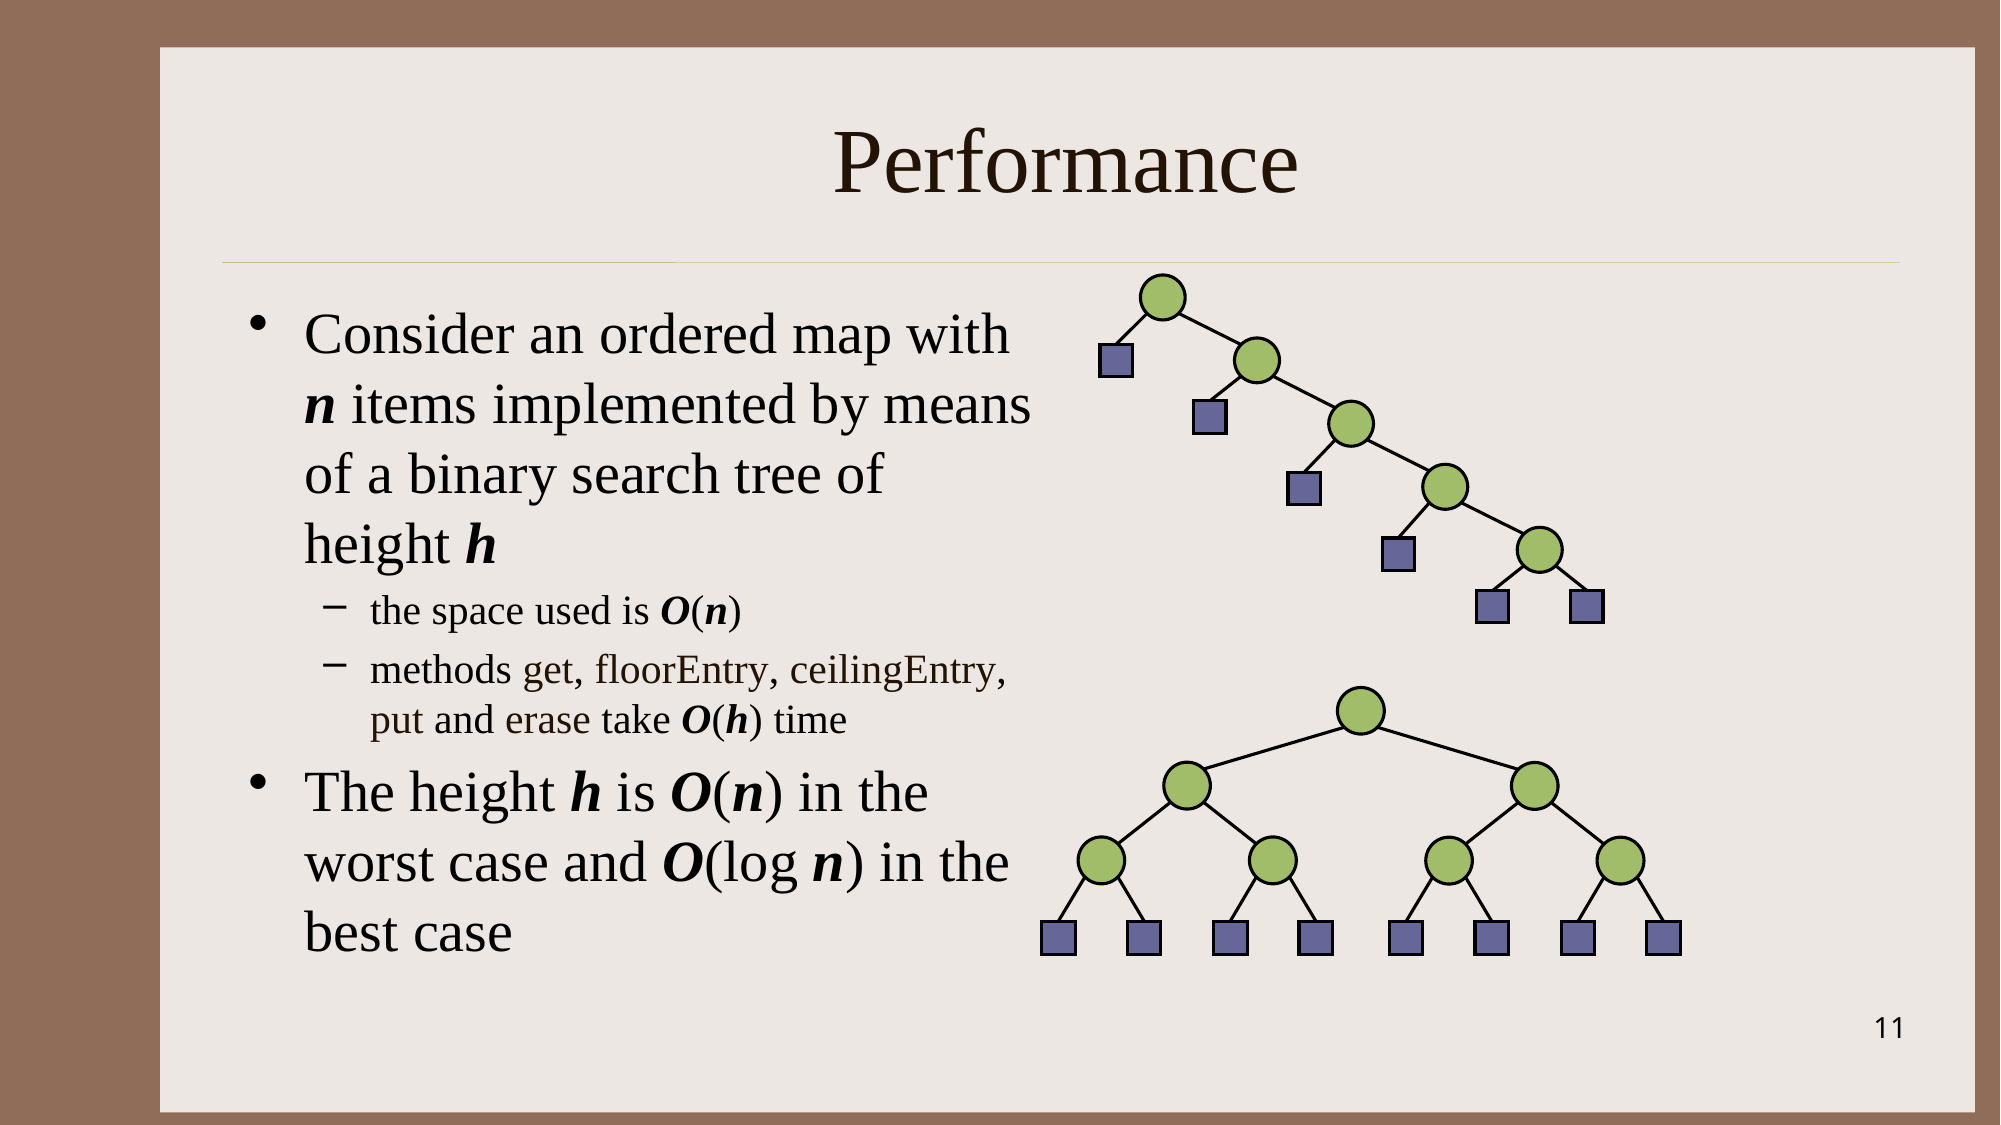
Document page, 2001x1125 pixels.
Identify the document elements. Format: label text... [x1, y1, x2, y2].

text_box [1636, 878, 1664, 920]
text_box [1551, 803, 1605, 843]
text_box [1406, 878, 1433, 920]
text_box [1289, 878, 1317, 920]
text_box [1078, 836, 1125, 884]
text_box [1425, 837, 1473, 885]
text_box [1041, 921, 1076, 955]
text_box [1249, 836, 1297, 884]
text_box [1646, 921, 1681, 955]
title Performance [233, 62, 1900, 250]
text_box [1561, 921, 1595, 955]
text_box [1475, 921, 1509, 955]
text_box [1337, 687, 1385, 735]
text_box [1511, 762, 1559, 810]
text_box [1117, 803, 1171, 843]
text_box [1203, 803, 1257, 843]
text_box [1577, 878, 1605, 920]
text_box [1298, 921, 1333, 955]
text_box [1465, 878, 1493, 920]
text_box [1117, 878, 1145, 920]
text_box [1389, 921, 1423, 955]
text_box [1597, 837, 1644, 885]
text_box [1230, 878, 1257, 920]
list Consider an ordered map with n items implemented by means of a binary search tree of height h the space used is O(n) methods get, floorEntry, ceilingEntry, put and erase take O(h) time The height h is O(n) in the worst case and O(log n) in the best case [233, 287, 1050, 963]
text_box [1058, 878, 1086, 920]
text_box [1203, 728, 1345, 768]
text_box [1127, 921, 1161, 955]
text_box [1163, 762, 1211, 810]
text_box [1213, 921, 1248, 955]
slide_number 11 [1505, 1001, 1922, 1077]
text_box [1465, 803, 1519, 843]
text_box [1377, 728, 1519, 768]
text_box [1099, 274, 1604, 624]
